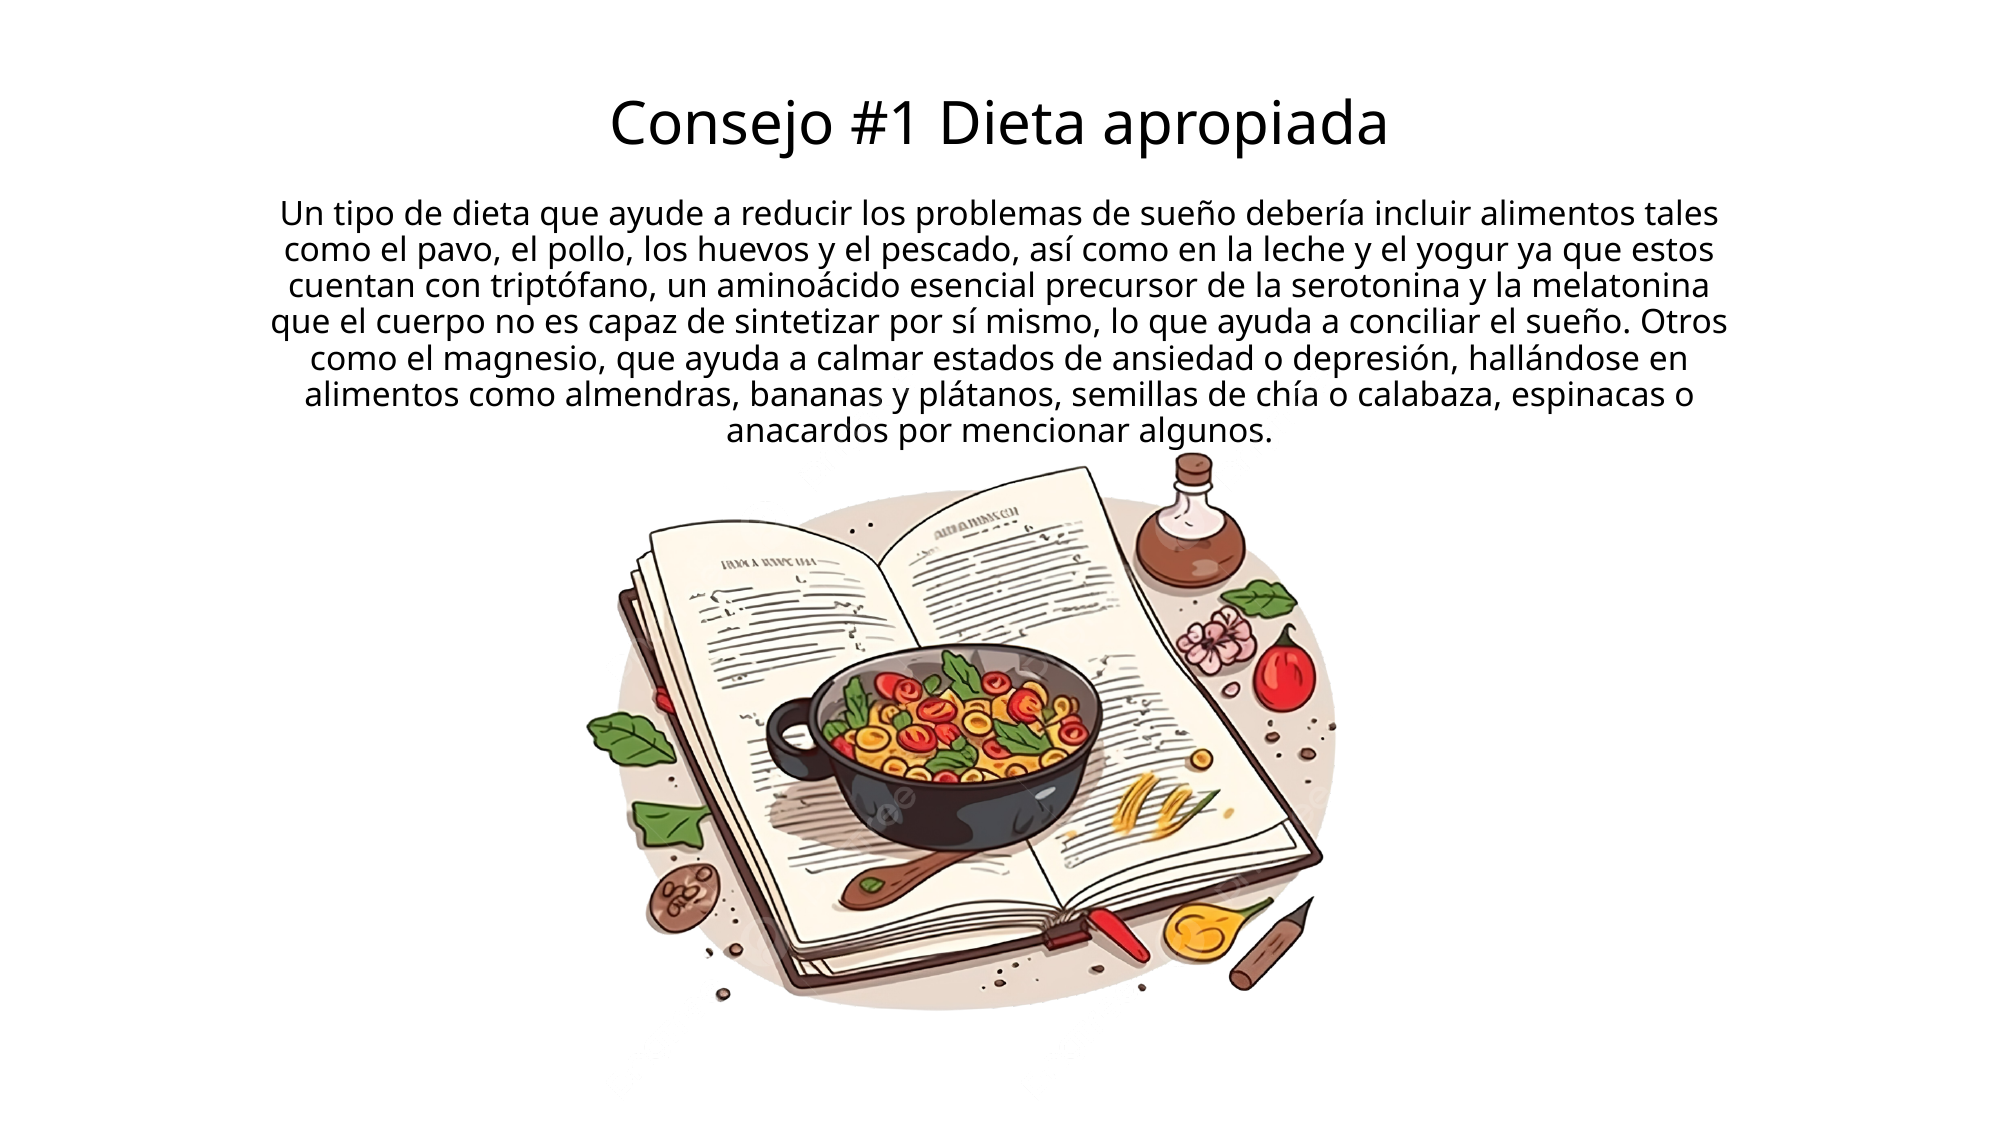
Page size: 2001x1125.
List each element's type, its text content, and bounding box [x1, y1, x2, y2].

picture [556, 318, 1387, 1125]
subtitle Un tipo de dieta que ayude a reducir los problemas de sueño debería incluir alimentos tales como el pavo, el pollo, los huevos y el pescado, así como en la leche y el yogur ya que estos cuentan con triptófano, un aminoácido esencial precursor de la serotonina y la melatonina que el cuerpo no es capaz de sintetizar por sí mismo, lo que ayuda a conciliar el sueño. Otros como el magnesio, que ayuda a calmar estados de ansiedad o depresión, hallándose en alimentos como almendras, bananas y plátanos, semillas de chía o calabaza, espinacas o anacardos por mencionar algunos. [249, 189, 1750, 461]
title Consejo #1 Dieta apropiada [249, 84, 1750, 166]
